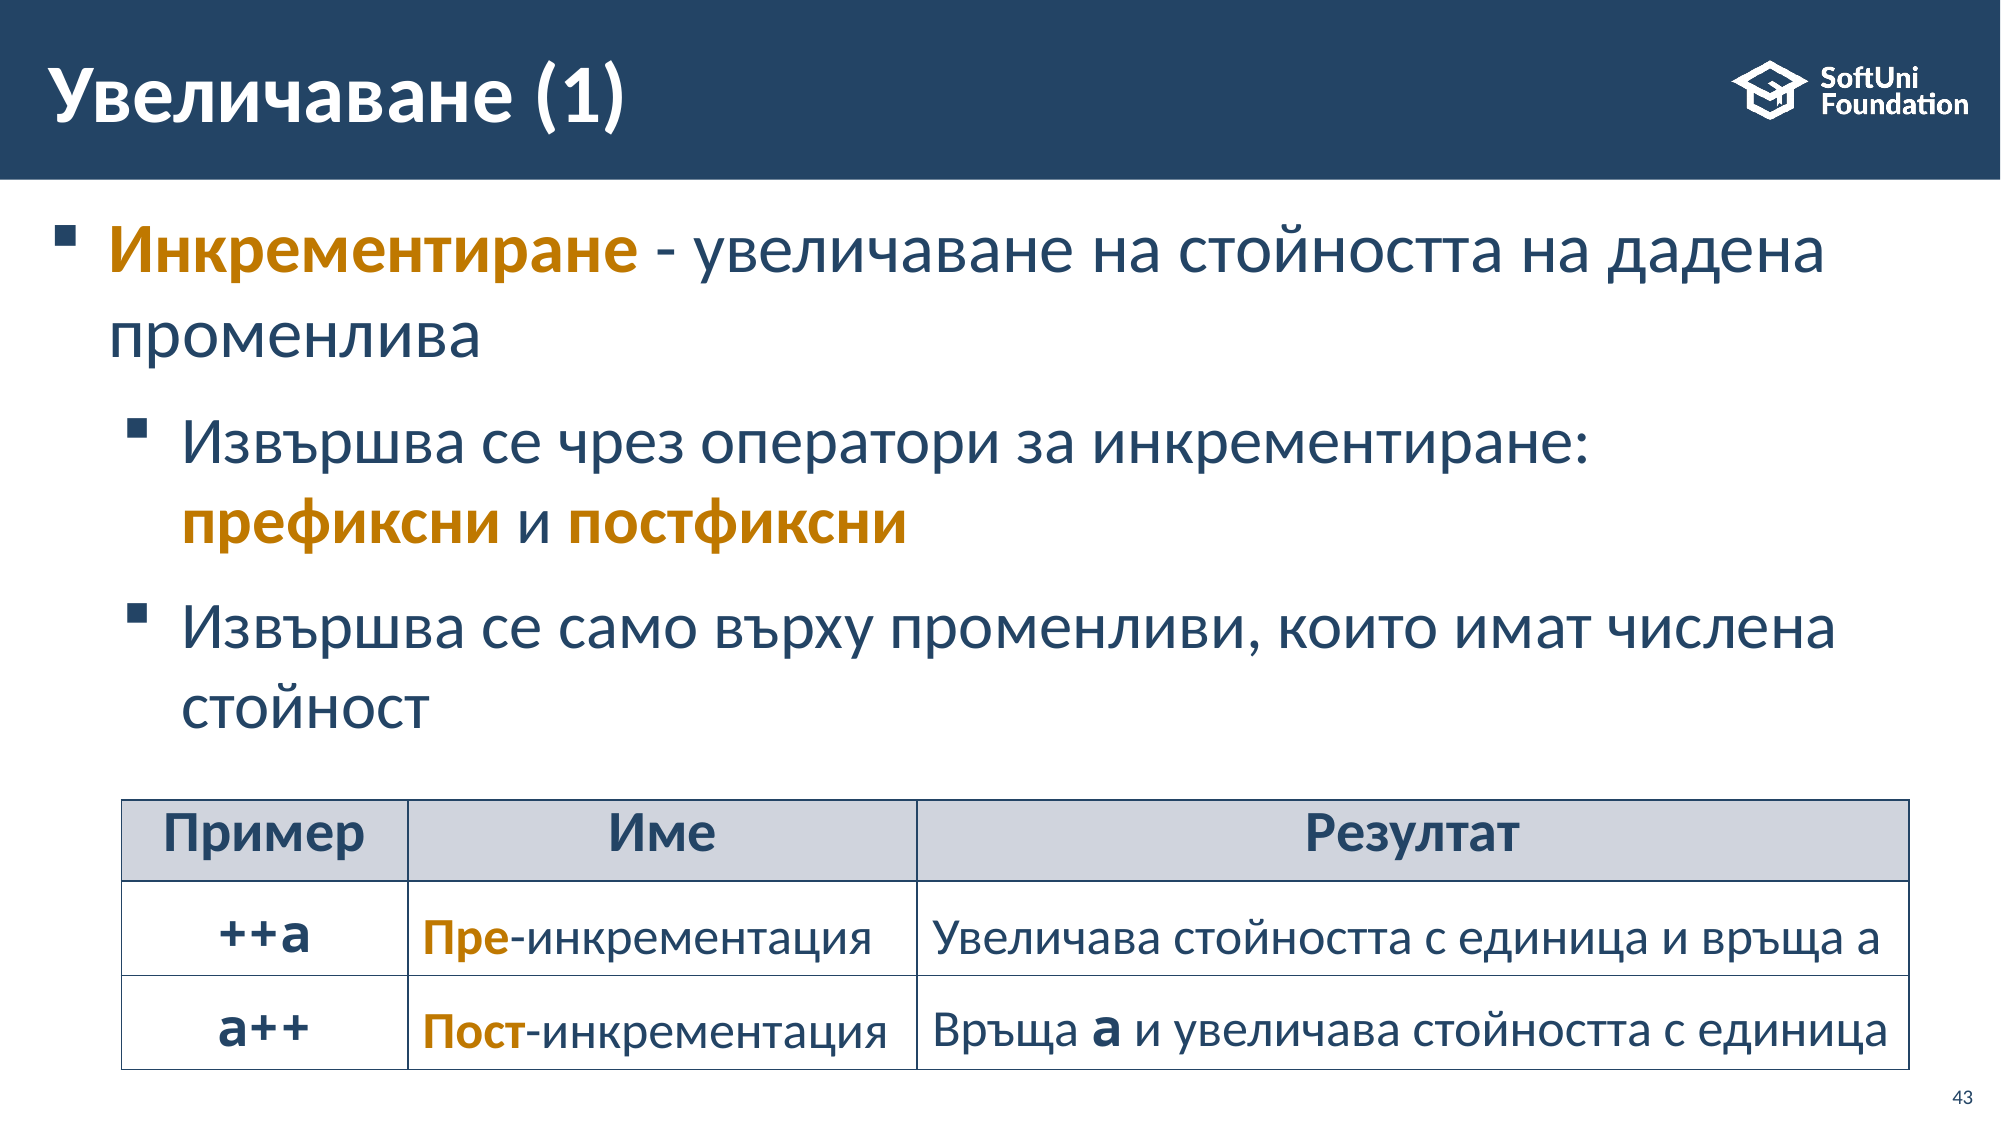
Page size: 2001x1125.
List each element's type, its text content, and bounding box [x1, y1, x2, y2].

table_cell Връща а и увеличава стойността с единица [918, 976, 1908, 1069]
table_cell Увеличава стойността с единица и връща а [918, 882, 1908, 975]
table_cell а++ [122, 976, 407, 1069]
table_cell ++a [122, 882, 407, 975]
table_header Име [409, 801, 916, 880]
slide_number 43 [1927, 1067, 1989, 1117]
table_header Резултат [918, 801, 1908, 880]
table_cell Пре-инкрементация [409, 882, 916, 975]
picture [1731, 60, 1968, 120]
table_cell Пост-инкрементация [409, 976, 916, 1069]
title Увеличаване (1) [31, 16, 1716, 162]
list Инкрементиране - увеличаване на стойността на дадена променлива Извършва се чрез оператори за инкрементиране: префиксни и постфиксни Извършва се само върху променливи, които имат числена стойност [31, 196, 1929, 1109]
table_header Пример [122, 801, 407, 880]
